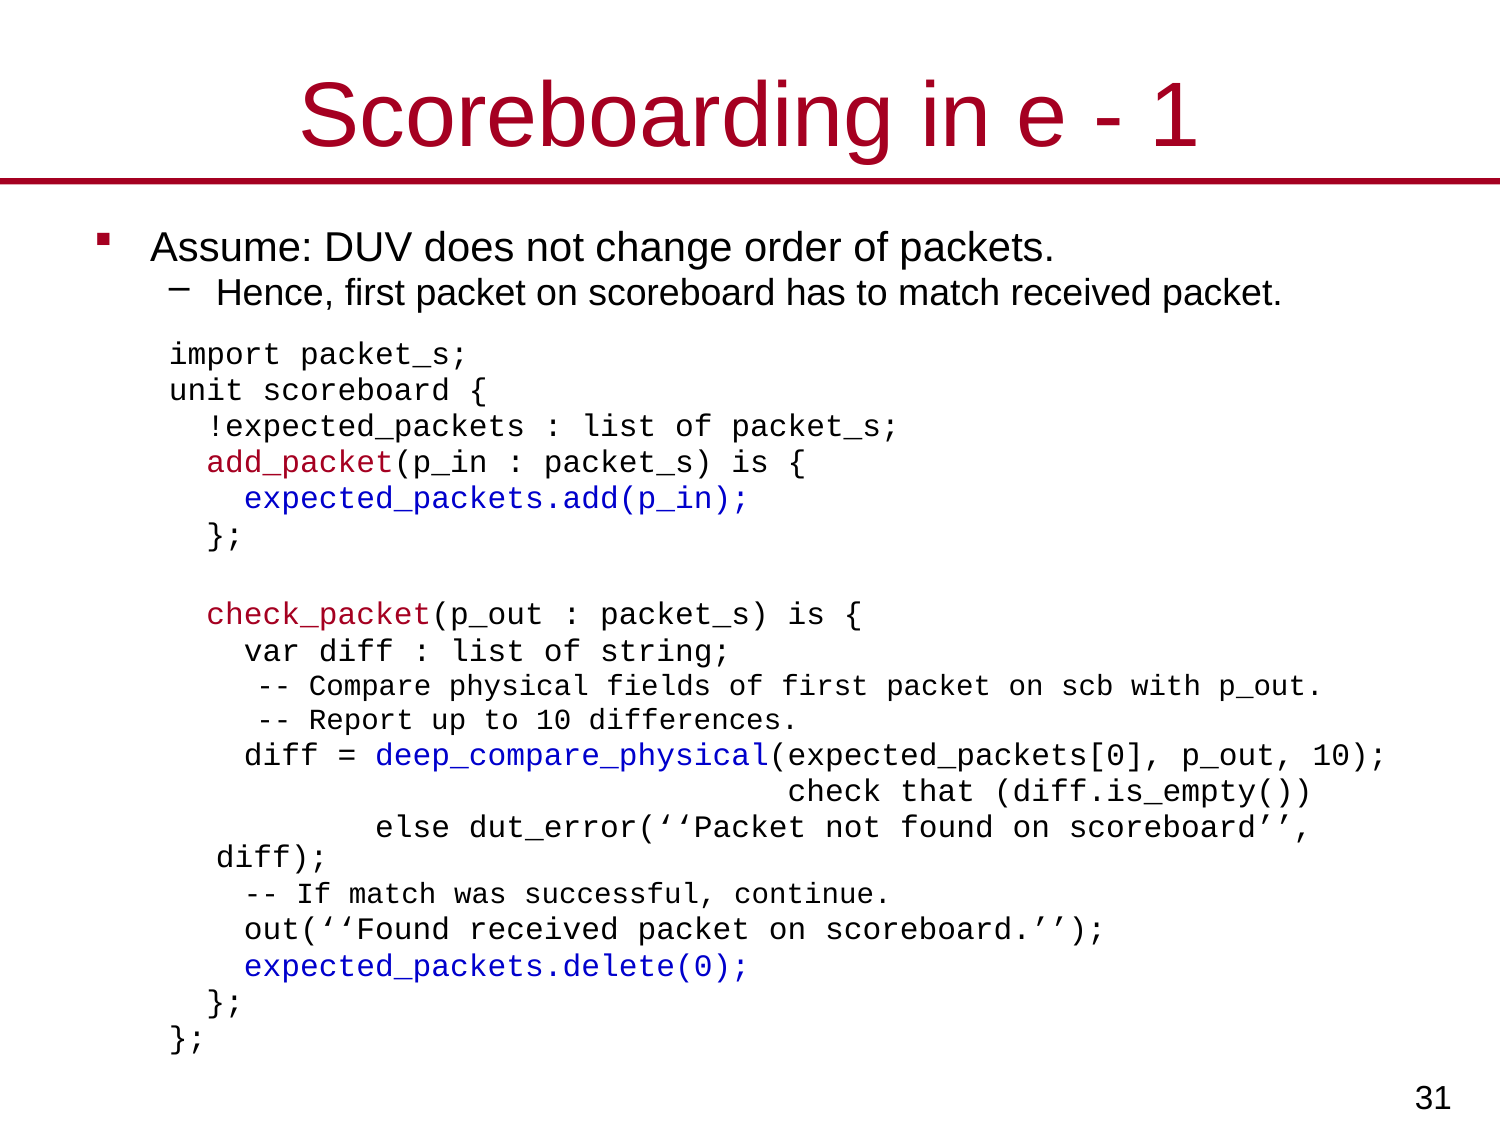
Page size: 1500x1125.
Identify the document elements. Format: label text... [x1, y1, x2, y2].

title Scoreboarding in e - 1 [0, 44, 1500, 175]
list Assume: DUV does not change order of packets. Hence, first packet on scoreboard has to match received packet. import packet_s; unit scoreboard { !expected_packets : list of packet_s; add_packet(p_in : packet_s) is { expected_packets.add(p_in); }; check_packet(p_out : packet_s) is { var diff : list of string; -- Compare physical fields of first packet on scb with p_out. -- Report up to 10 differences. diff = deep_compare_physical(expected_packets[0], p_out, 10); check that (diff.is_empty()) else dut_error(‘‘Packet not found on scoreboard’’, diff); -- If match was successful, continue. out(‘‘Found received packet on scoreboard.’’); expected_packets.delete(0); }; }; [78, 221, 1430, 1082]
